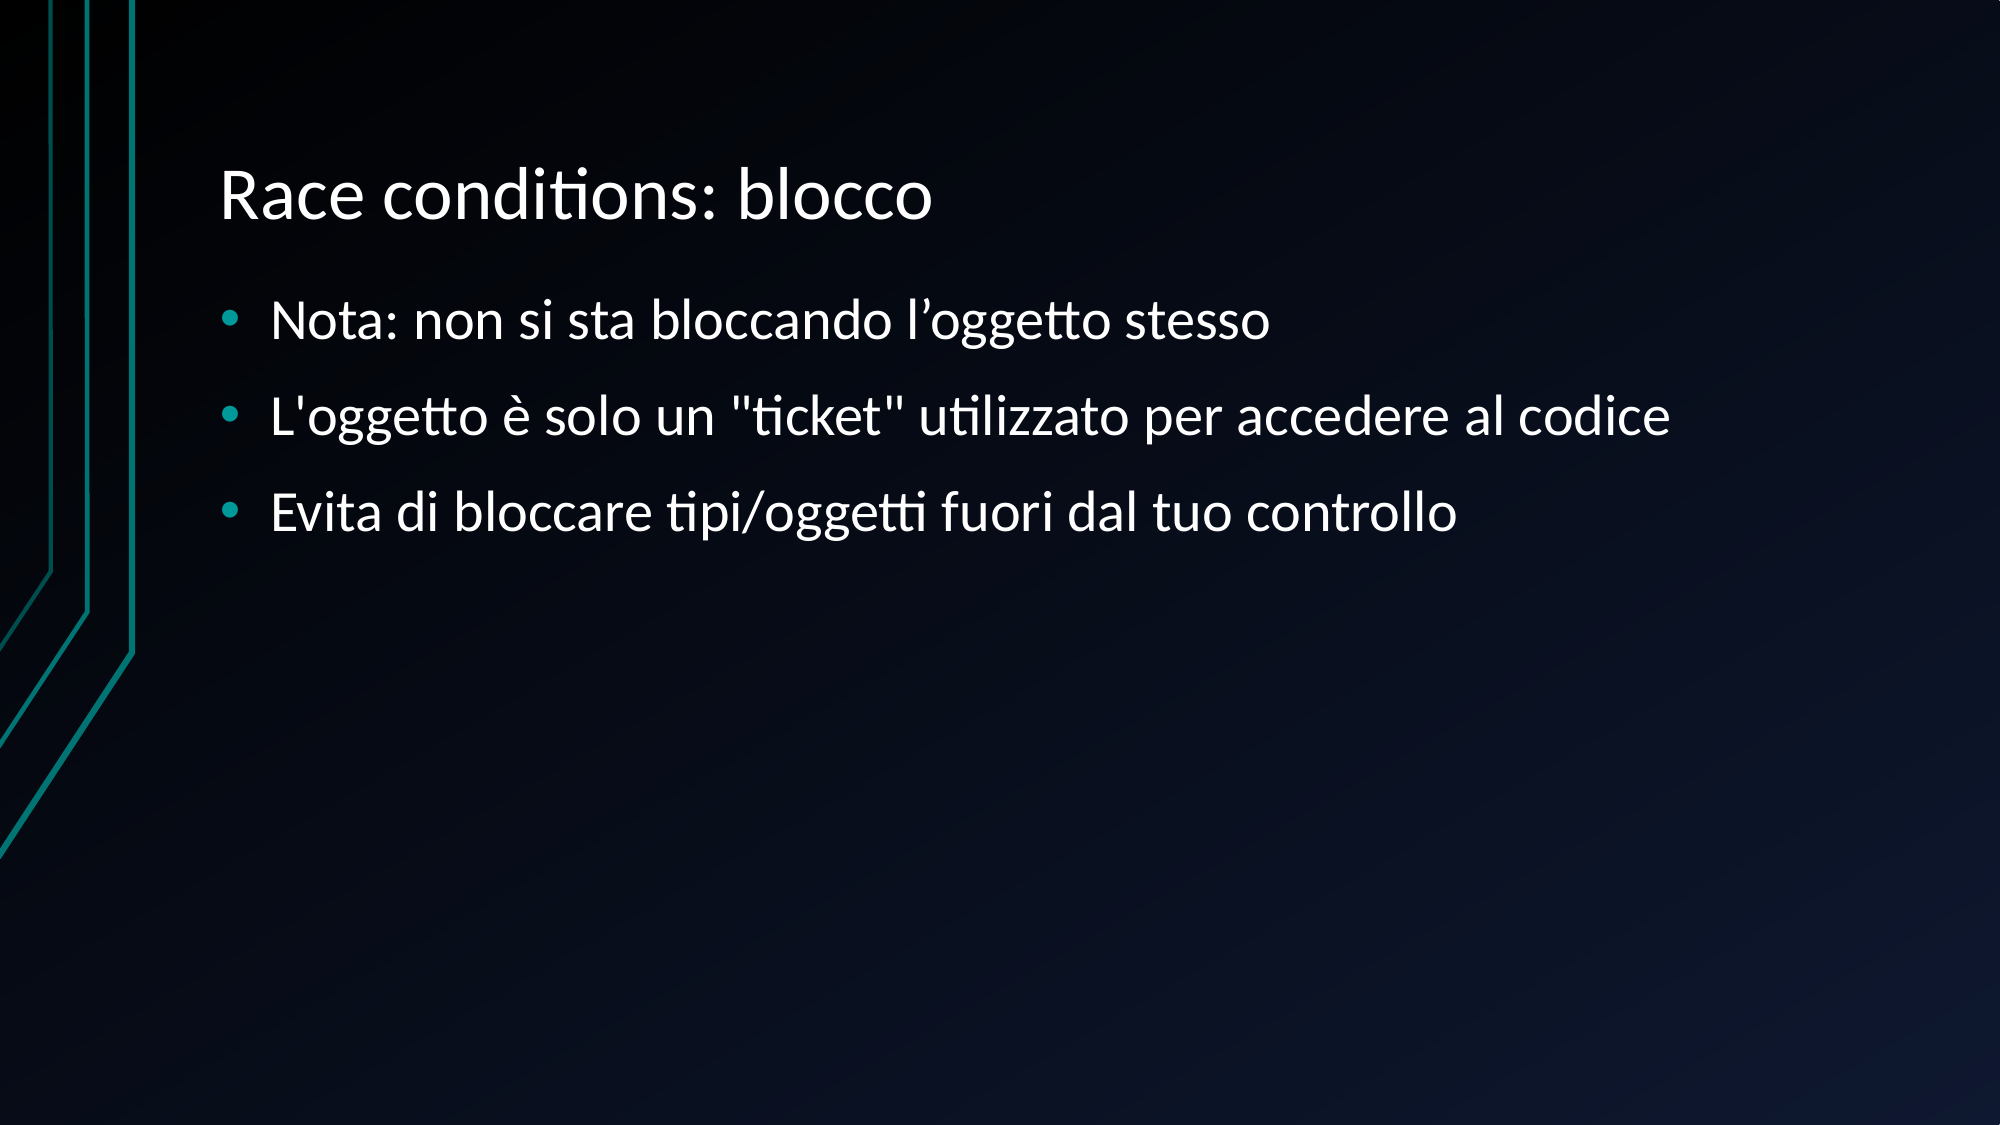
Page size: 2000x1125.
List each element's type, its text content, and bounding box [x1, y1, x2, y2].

list Nota: non si sta bloccando l’oggetto stesso L'oggetto è solo un "ticket" utilizzato per accedere al codice Evita di bloccare tipi/oggetti fuori dal tuo controllo [199, 279, 1900, 1012]
title Race conditions: blocco [199, 45, 1900, 246]
